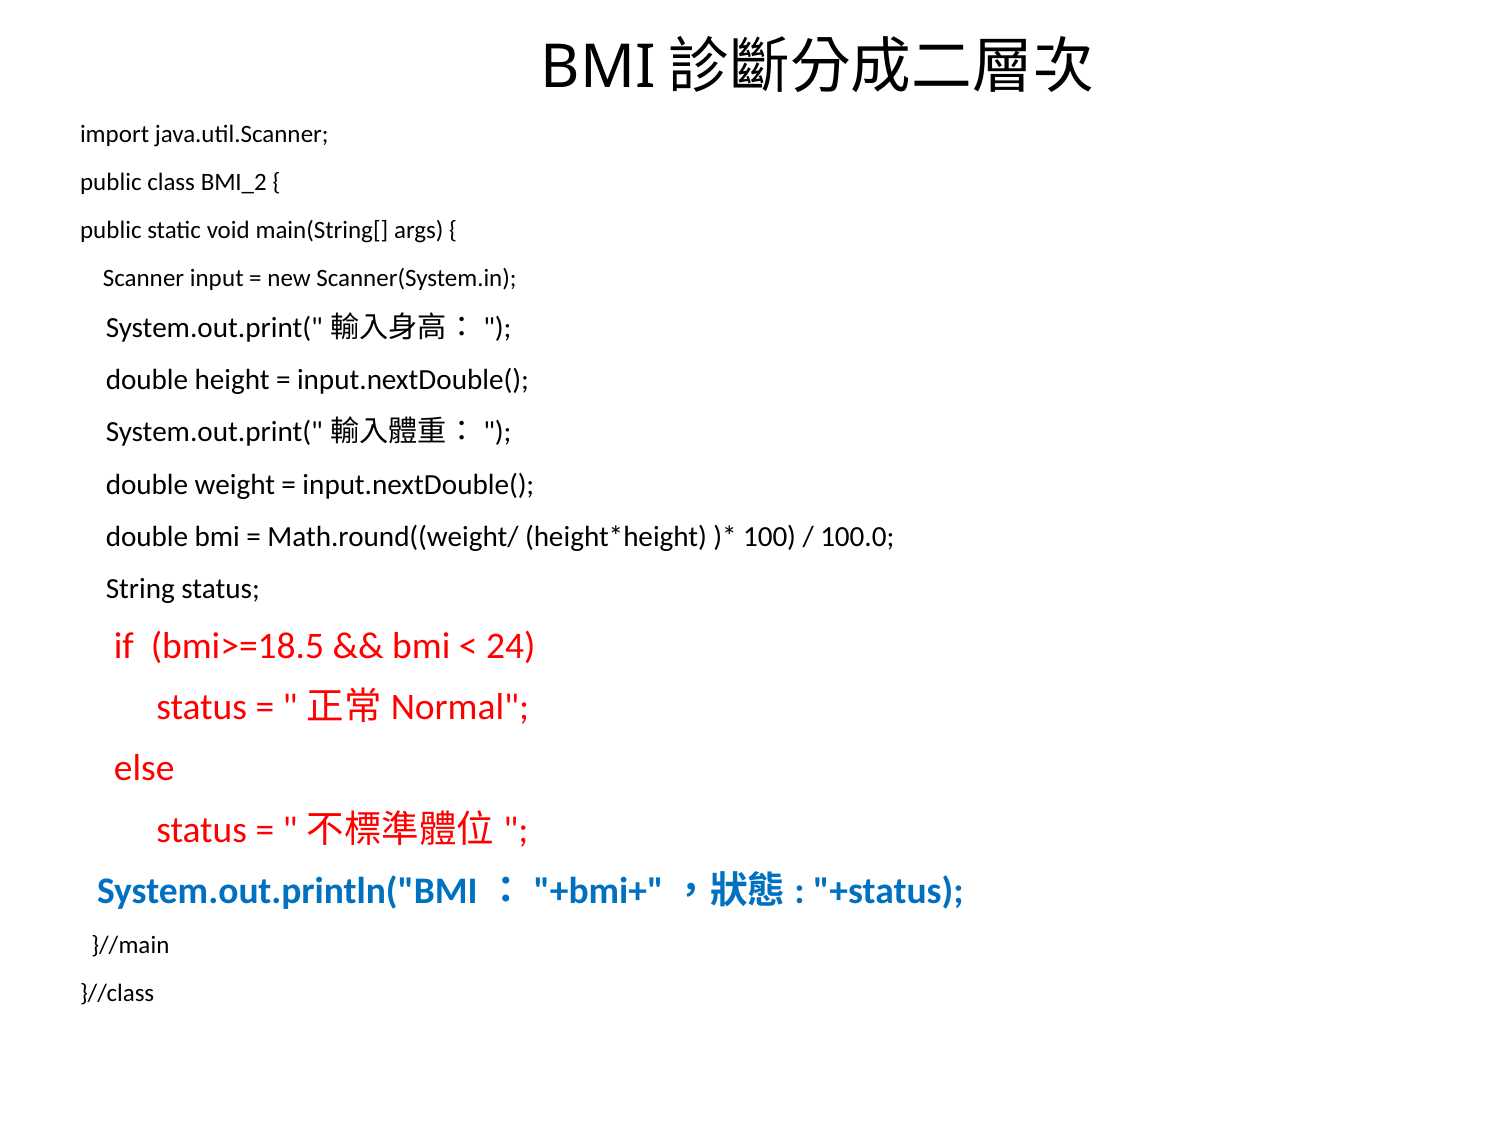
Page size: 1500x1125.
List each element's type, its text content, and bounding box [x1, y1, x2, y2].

title BMI診斷分成二層次 [525, 0, 1157, 113]
list import java.util.Scanner; public class BMI_2 { public static void main(String[] args) { Scanner input = new Scanner(System.in); System.out.print("輸入身高："); double height = input.nextDouble(); System.out.print("輸入體重："); double weight = input.nextDouble(); double bmi = Math.round((weight/ (height*height) )* 100) / 100.0; String status; if (bmi>=18.5 && bmi < 24) status = "正常Normal"; else status = "不標準體位"; System.out.println("BMI："+bmi+"，狀態: "+status); }//main }//class [64, 113, 1397, 1106]
